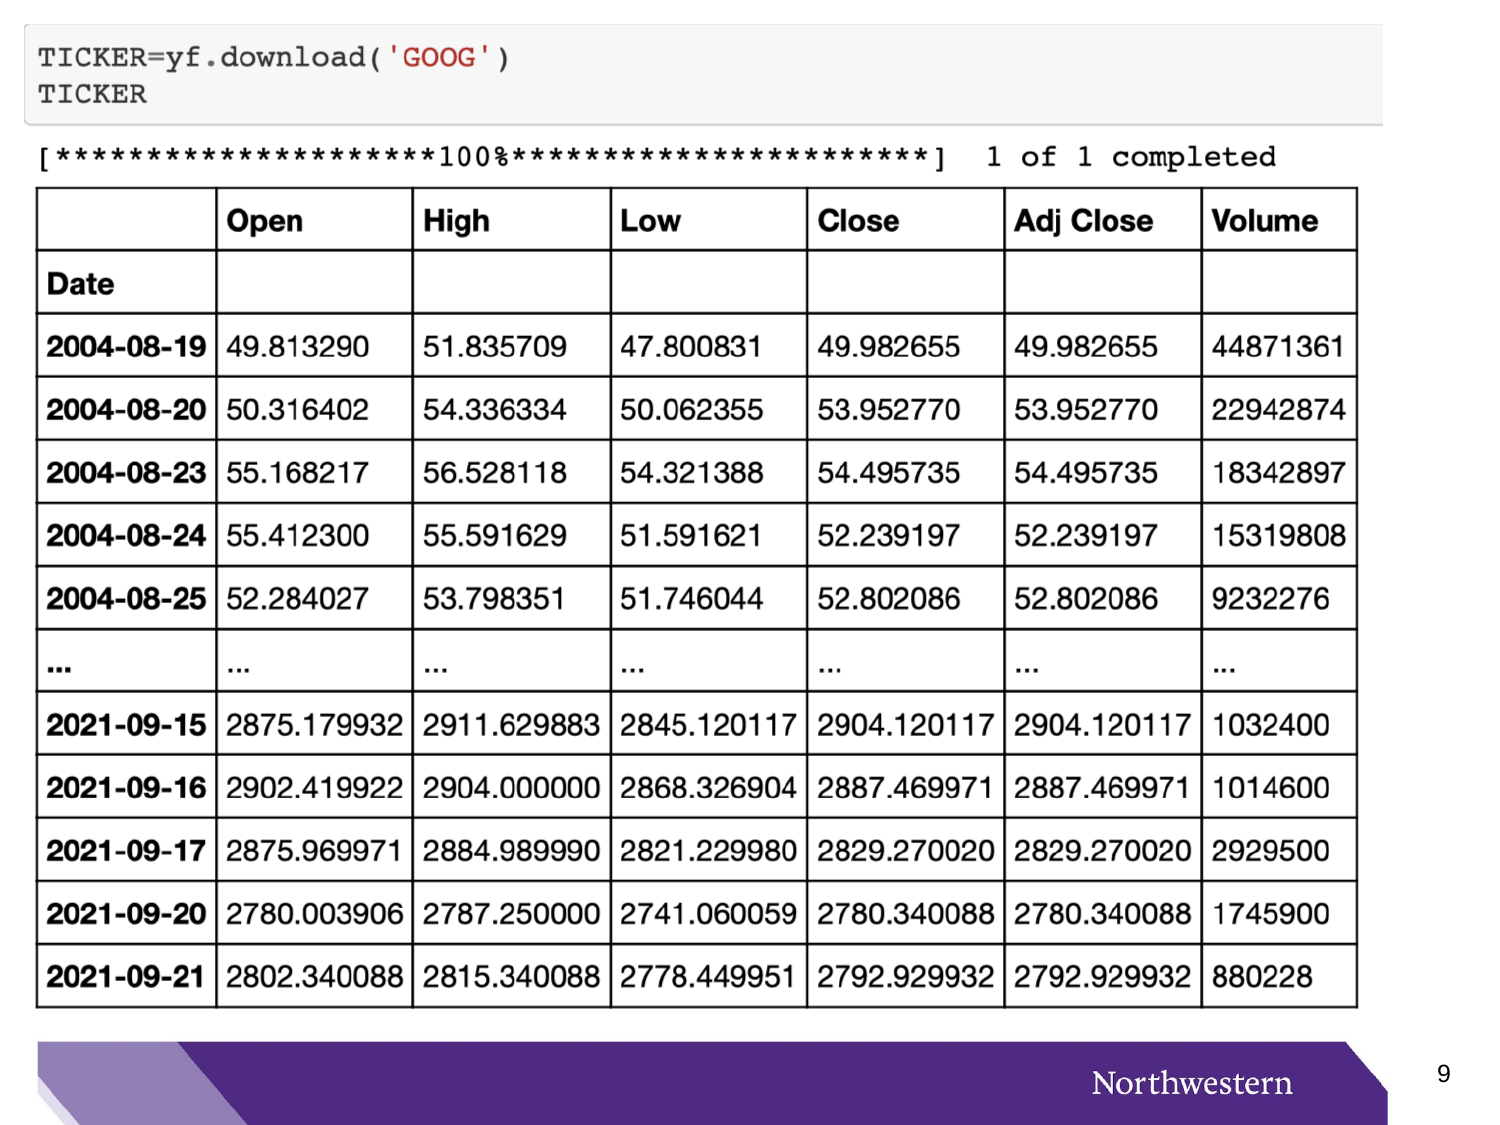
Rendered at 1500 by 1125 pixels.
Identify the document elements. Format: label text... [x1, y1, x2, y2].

picture [0, 0, 1500, 1125]
slide_number ‹#› [1367, 1042, 1466, 1103]
